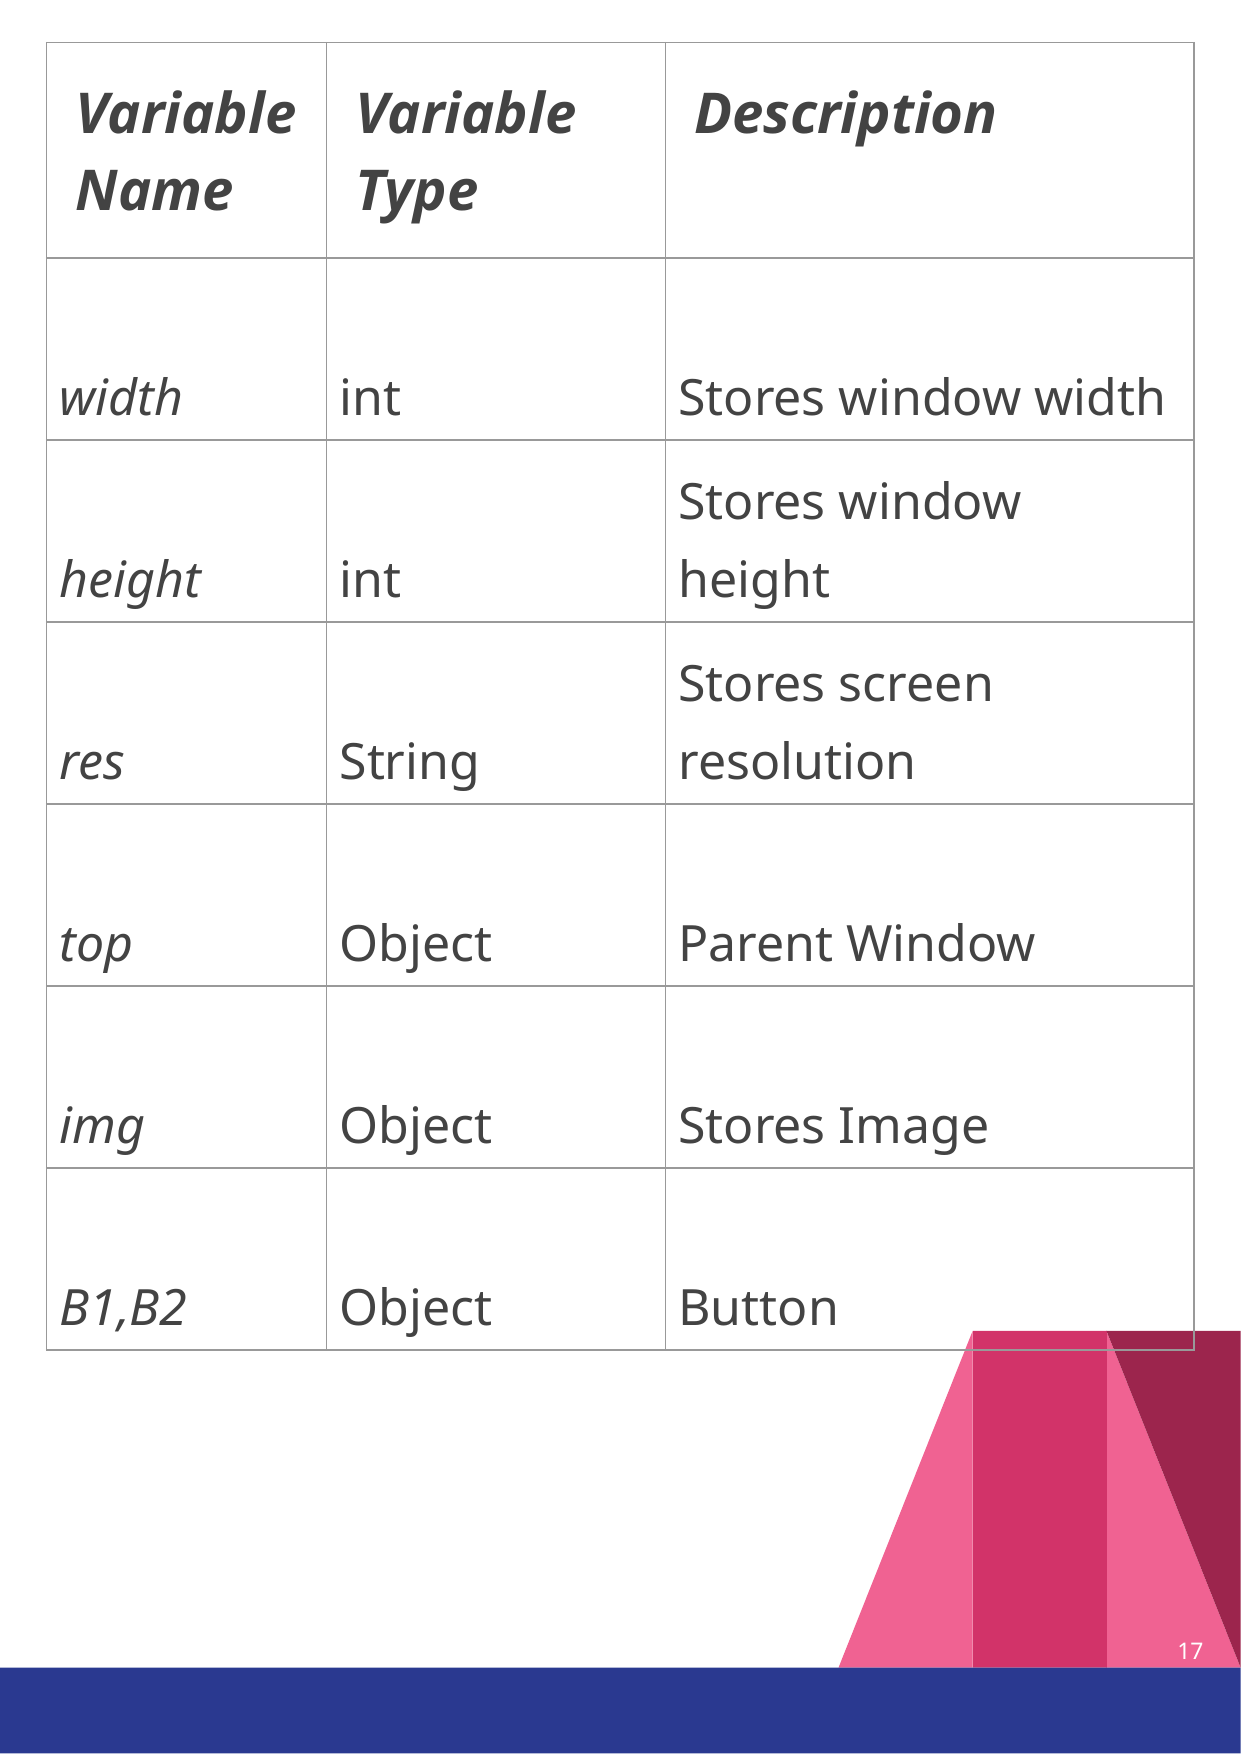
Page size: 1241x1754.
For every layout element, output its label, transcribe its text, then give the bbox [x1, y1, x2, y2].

table_cell Stores window height [666, 441, 1193, 621]
table_cell Stores screen resolution [666, 623, 1193, 803]
table_cell int [327, 441, 665, 621]
table_cell height [47, 441, 326, 621]
table_cell top [47, 805, 326, 985]
table_cell Parent Window [666, 805, 1193, 985]
table_cell Stores Image [666, 987, 1193, 1167]
table_cell Stores window width [666, 259, 1193, 439]
table_cell img [47, 987, 326, 1167]
table_cell String [327, 623, 665, 803]
table_header Variable Type [327, 43, 665, 257]
table_header Description [666, 43, 1193, 257]
table_cell int [327, 259, 665, 439]
table_cell B1,B2 [47, 1169, 326, 1349]
table_cell res [47, 623, 326, 803]
table_cell width [47, 259, 326, 439]
table_cell Button [666, 1169, 1193, 1349]
slide_number ‹#› [1147, 1585, 1223, 1720]
table_cell Object [327, 805, 665, 985]
table_cell Object [327, 987, 665, 1167]
table_cell Object [327, 1169, 665, 1349]
table_header Variable Name [47, 43, 326, 257]
